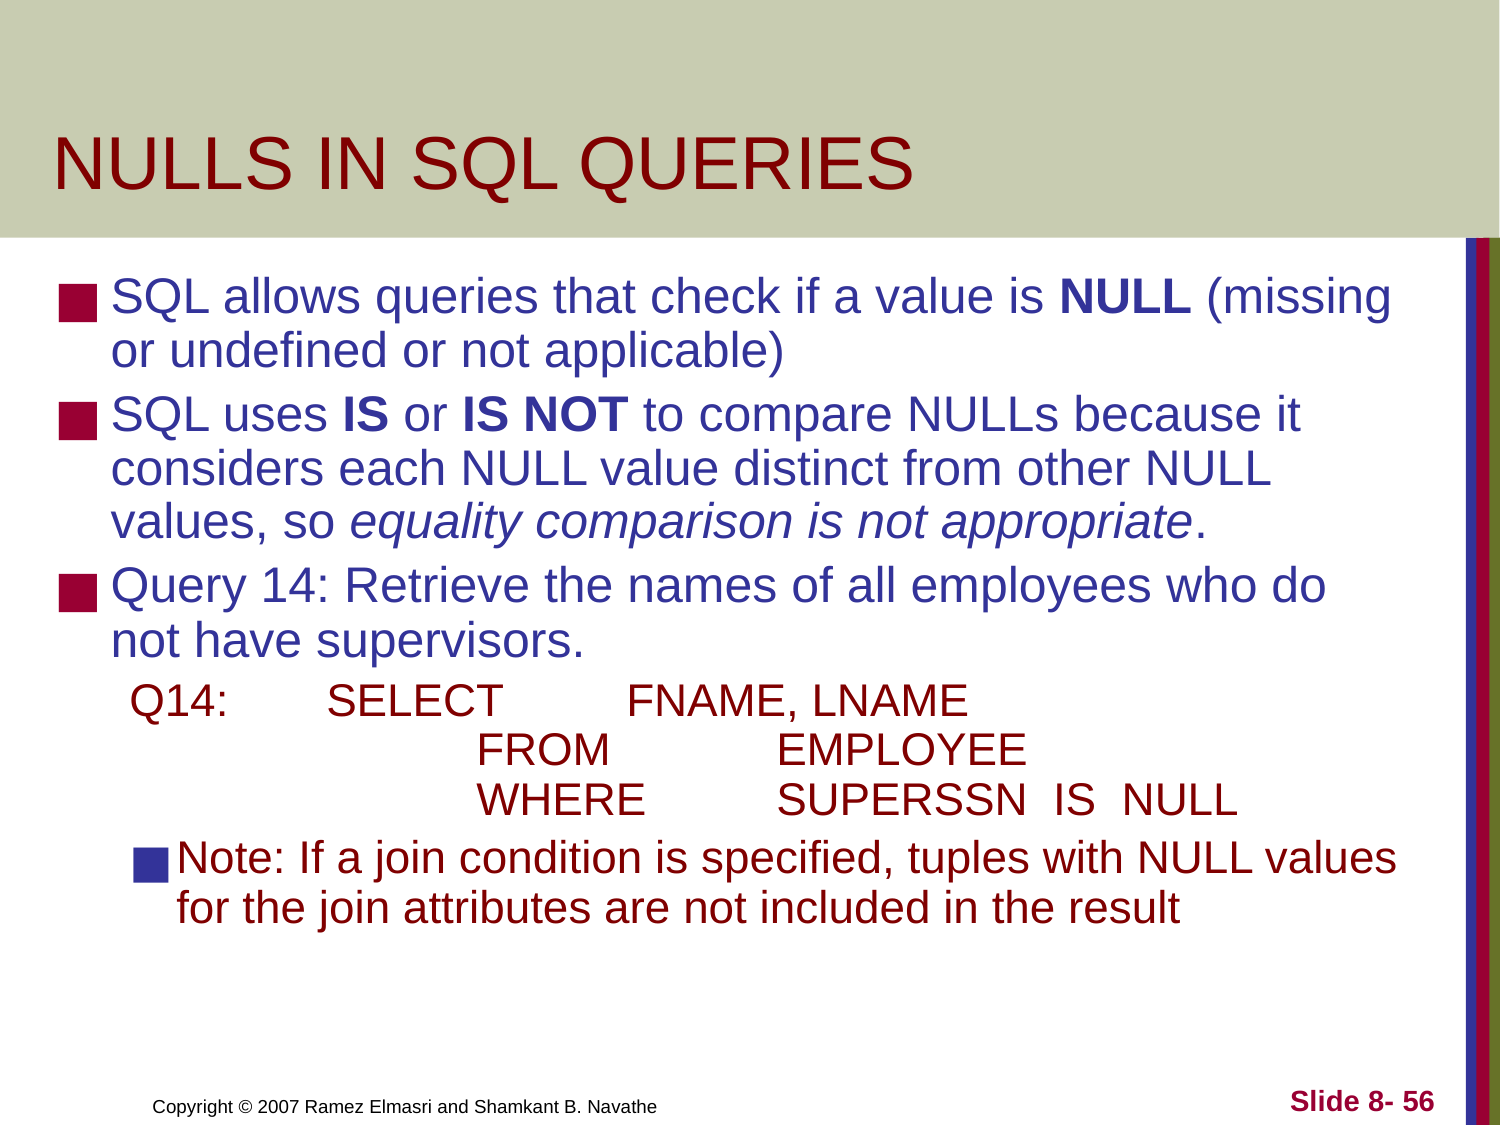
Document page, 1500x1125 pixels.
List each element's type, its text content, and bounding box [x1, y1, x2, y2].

list SQL allows queries that check if a value is NULL (missing or undefined or not applicable) SQL uses IS or IS NOT to compare NULLs because it considers each NULL value distinct from other NULL values, so equality comparison is not appropriate. Query 14: Retrieve the names of all employees who do not have supervisors. Q14: SELECT FNAME, LNAME FROM EMPLOYEE WHERE SUPERSSN IS NULL Note: If a join condition is specified, tuples with NULL values for the join attributes are not included in the result [39, 262, 1400, 1013]
title NULLS IN SQL QUERIES [37, 49, 1317, 213]
text_box Slide 8- 56 [1137, 1049, 1450, 1125]
